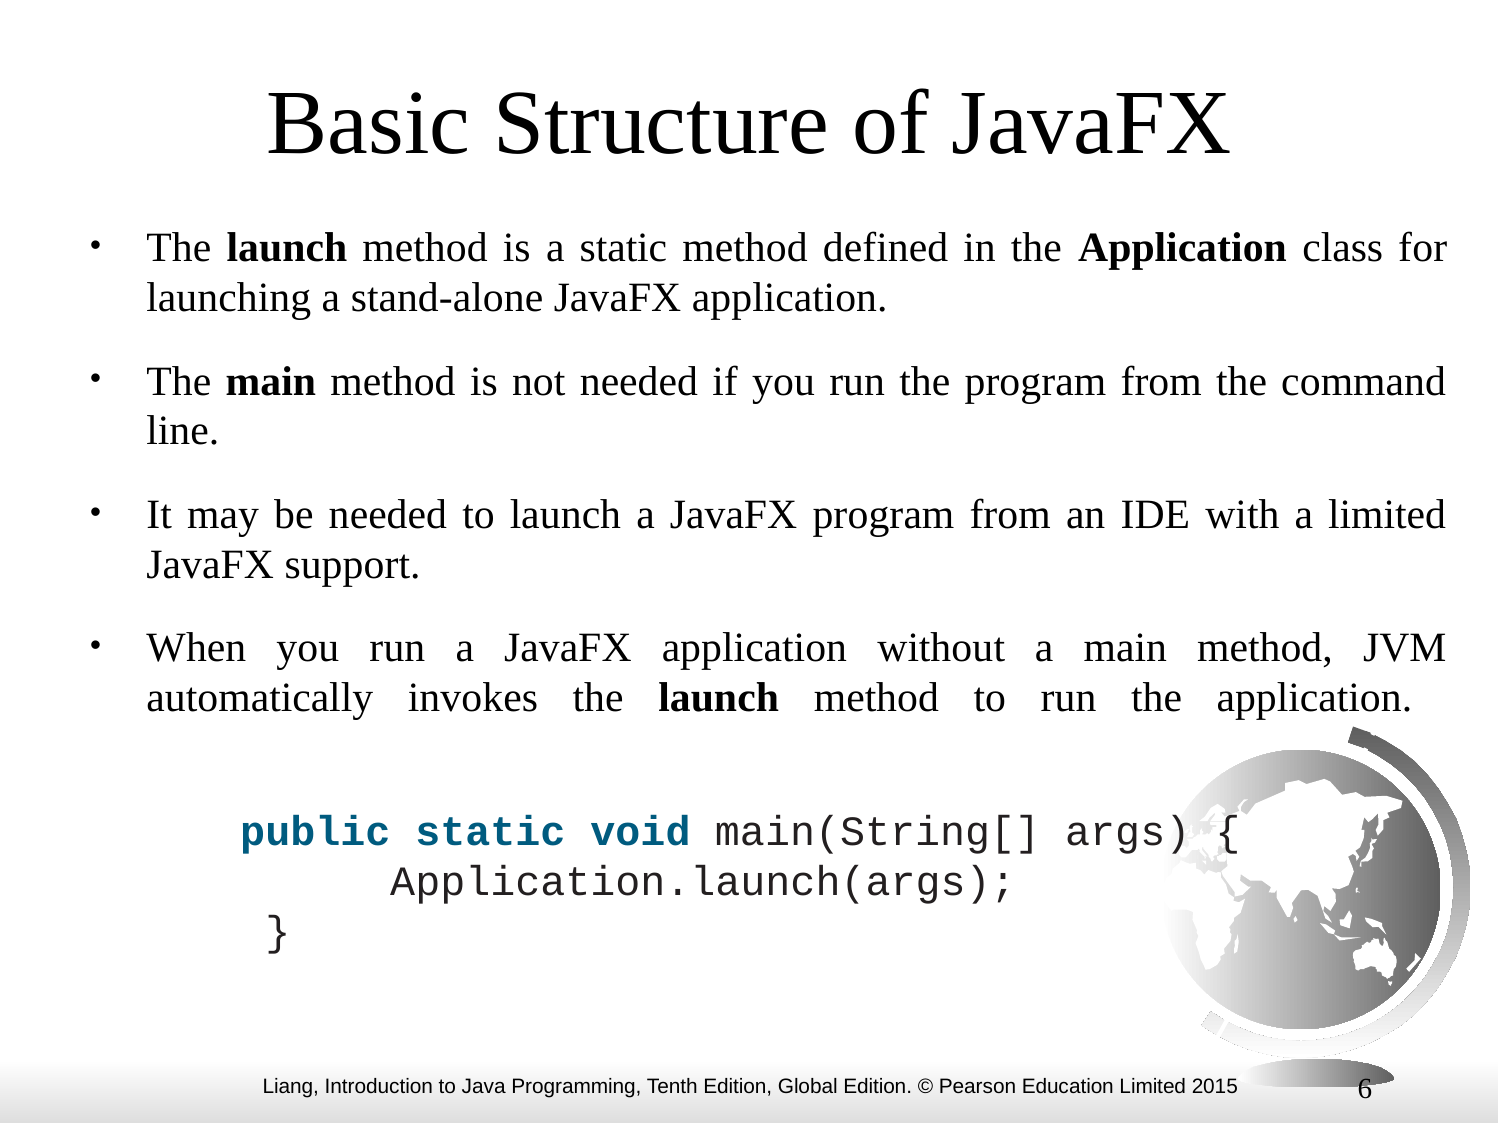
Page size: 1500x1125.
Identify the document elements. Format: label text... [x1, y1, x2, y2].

list The launch method is a static method defined in the Application class for launching a stand-alone JavaFX application. The main method is not needed if you run the program from the command line. It may be needed to launch a JavaFX program from an IDE with a limited JavaFX support. When you run a JavaFX application without a main method, JVM automatically invokes the launch method to run the application. public static void main(String[] args) { Application.launch(args); } [75, 212, 1463, 975]
slide_number 6 [1074, 1049, 1388, 1125]
title Basic Structure of JavaFX [112, 1, 1388, 212]
